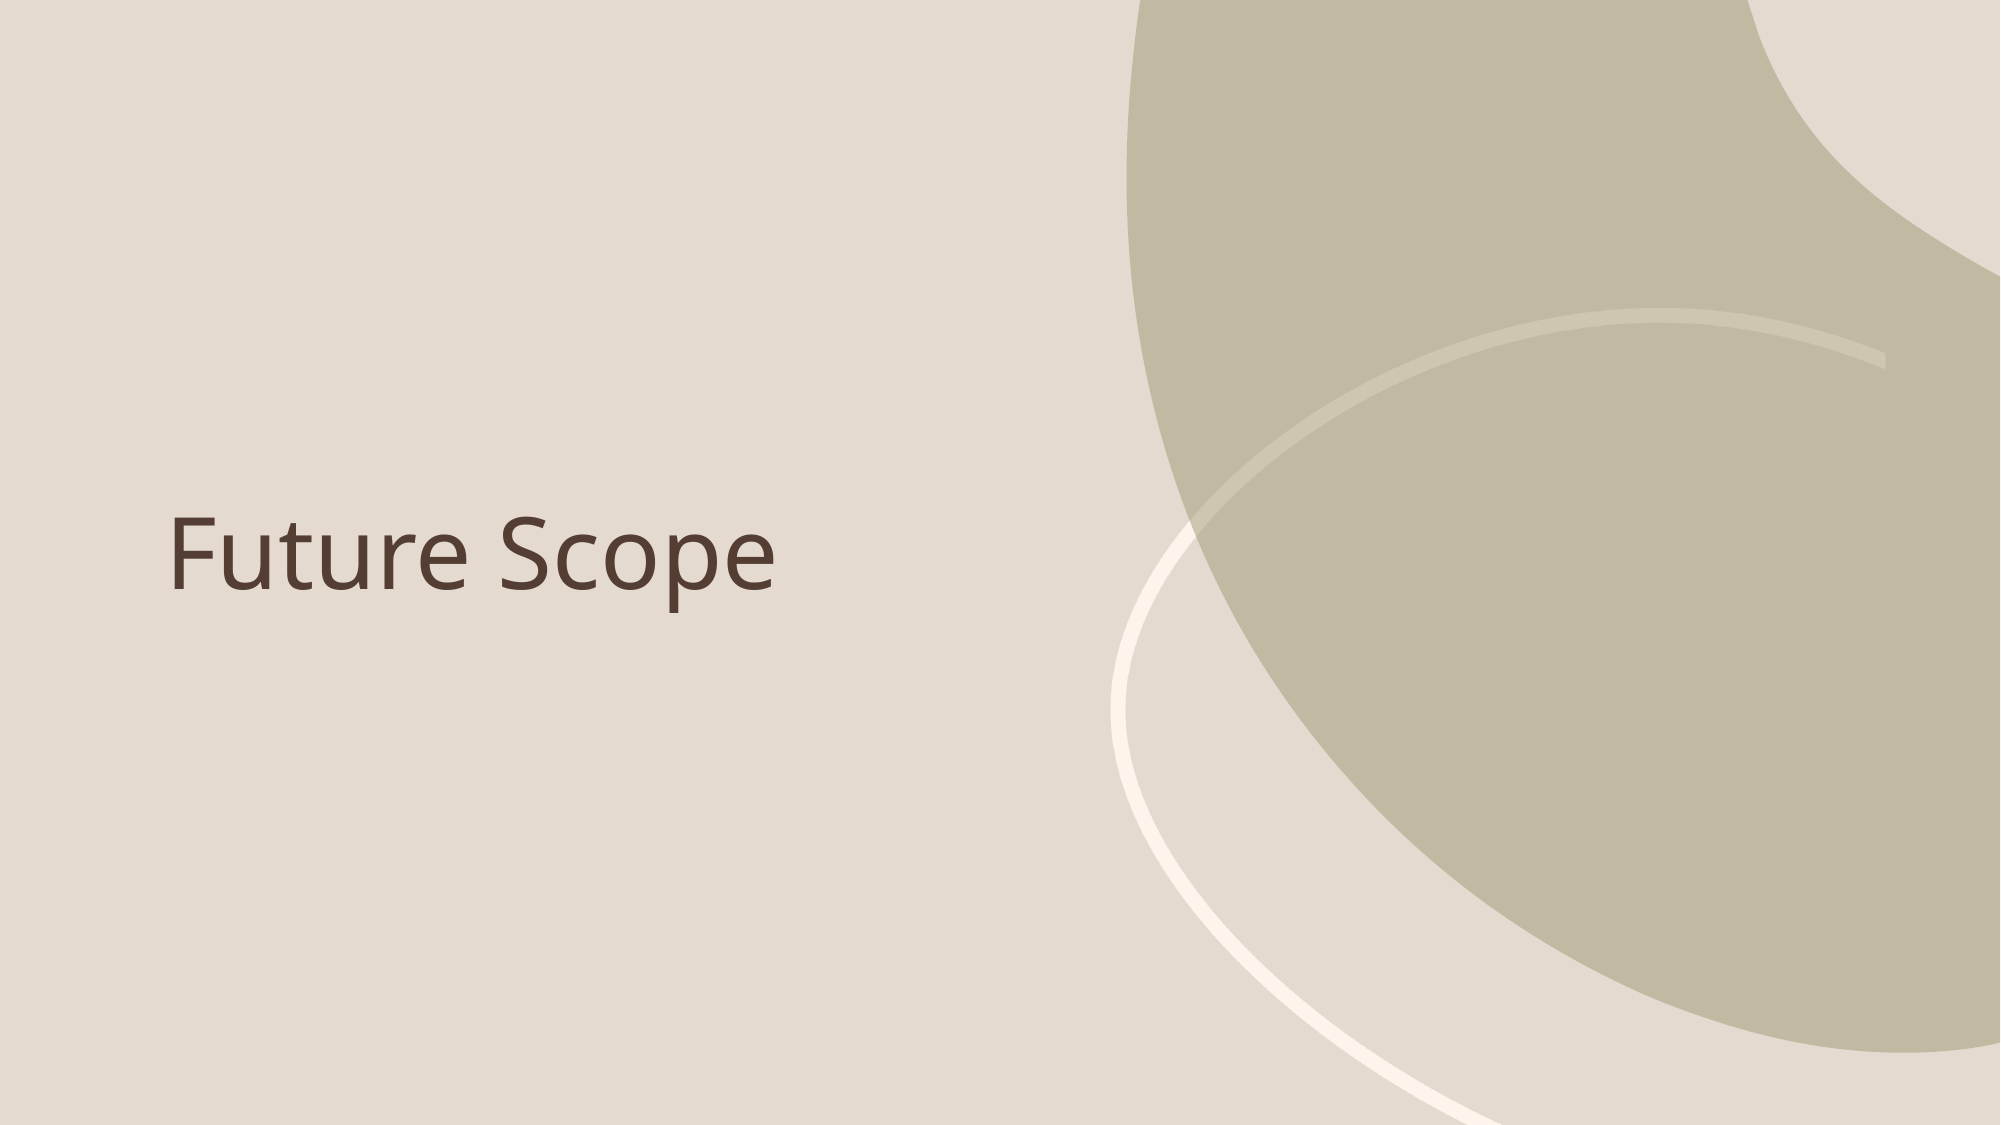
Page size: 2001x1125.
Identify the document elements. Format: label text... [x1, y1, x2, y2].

picture [1110, 0, 2000, 1125]
title Future Scope [150, 149, 1076, 975]
